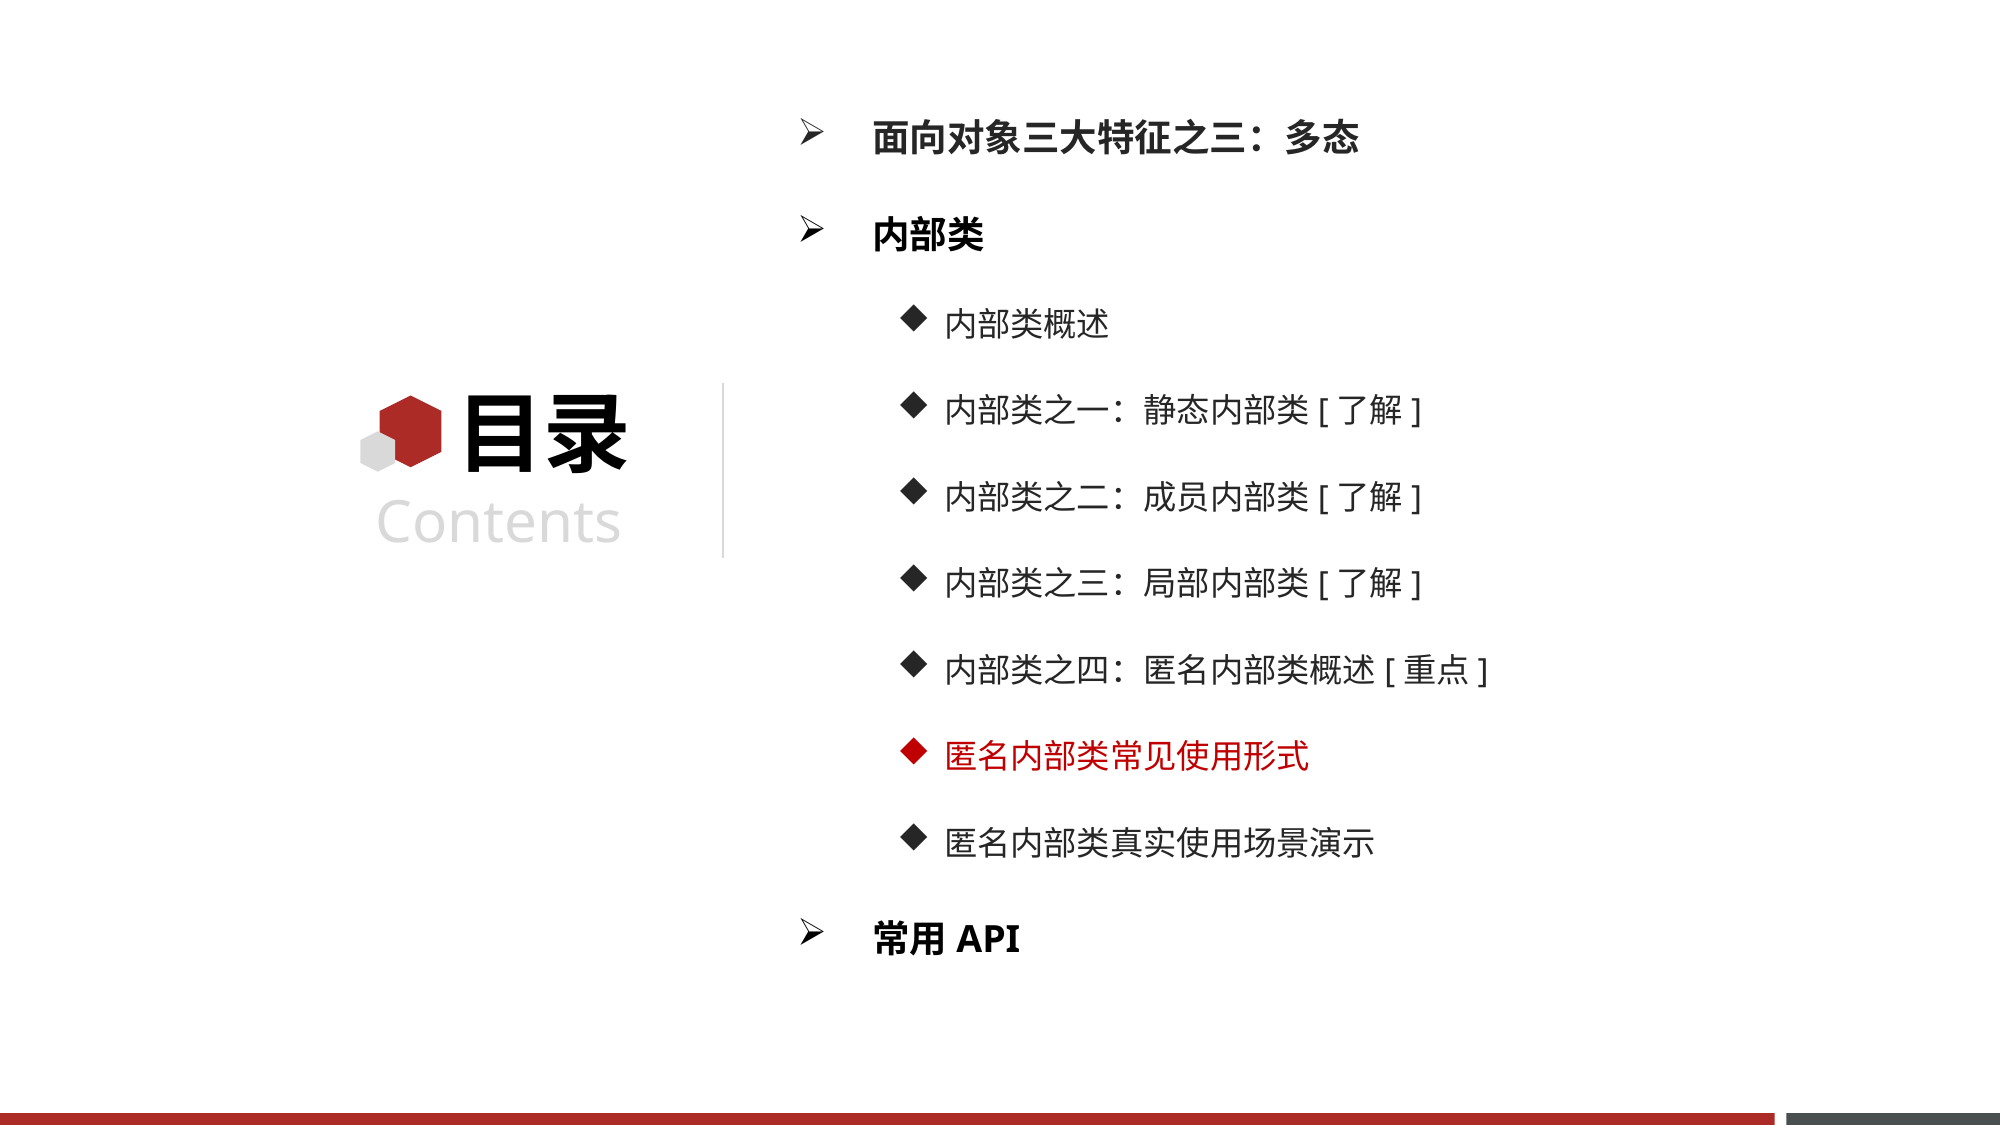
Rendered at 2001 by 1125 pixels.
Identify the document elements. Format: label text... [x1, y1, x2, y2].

list 面向对象三大特征之三：多态 内部类 内部类概述 内部类之一：静态内部类[了解] 内部类之二：成员内部类[了解] 内部类之三：局部内部类[了解] 内部类之四：匿名内部类概述[重点] 匿名内部类常见使用形式 匿名内部类真实使用场景演示 常用API [782, 45, 1753, 983]
